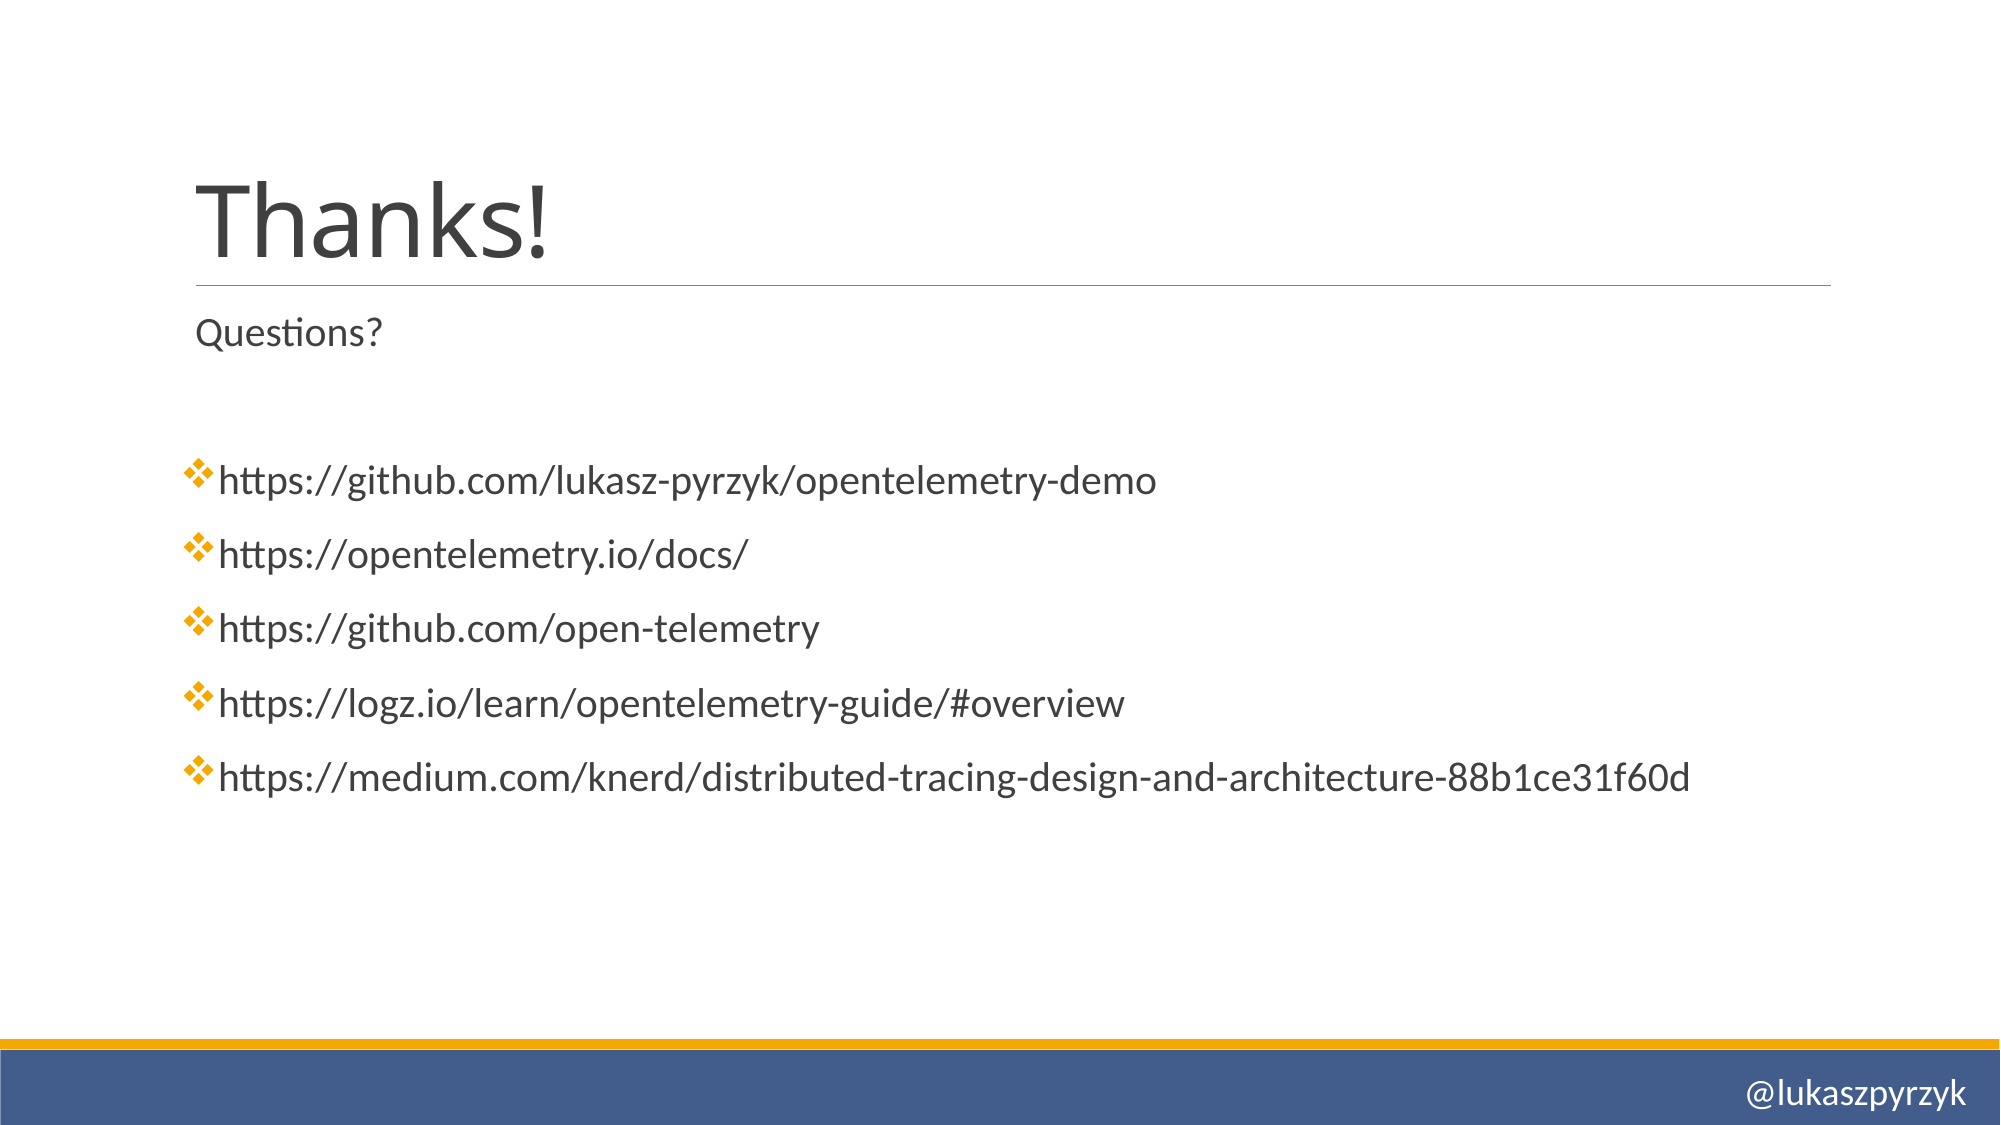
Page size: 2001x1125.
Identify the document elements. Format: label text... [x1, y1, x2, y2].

title Thanks! [180, 47, 1830, 285]
text_box @lukaszpyrzyk [1728, 1060, 1982, 1121]
list Questions? https://github.com/lukasz-pyrzyk/opentelemetry-demo https://opentelemetry.io/docs/ https://github.com/open-telemetry https://logz.io/learn/opentelemetry-guide/#overview https://medium.com/knerd/distributed-tracing-design-and-architecture-88b1ce31f60d [180, 302, 1830, 963]
